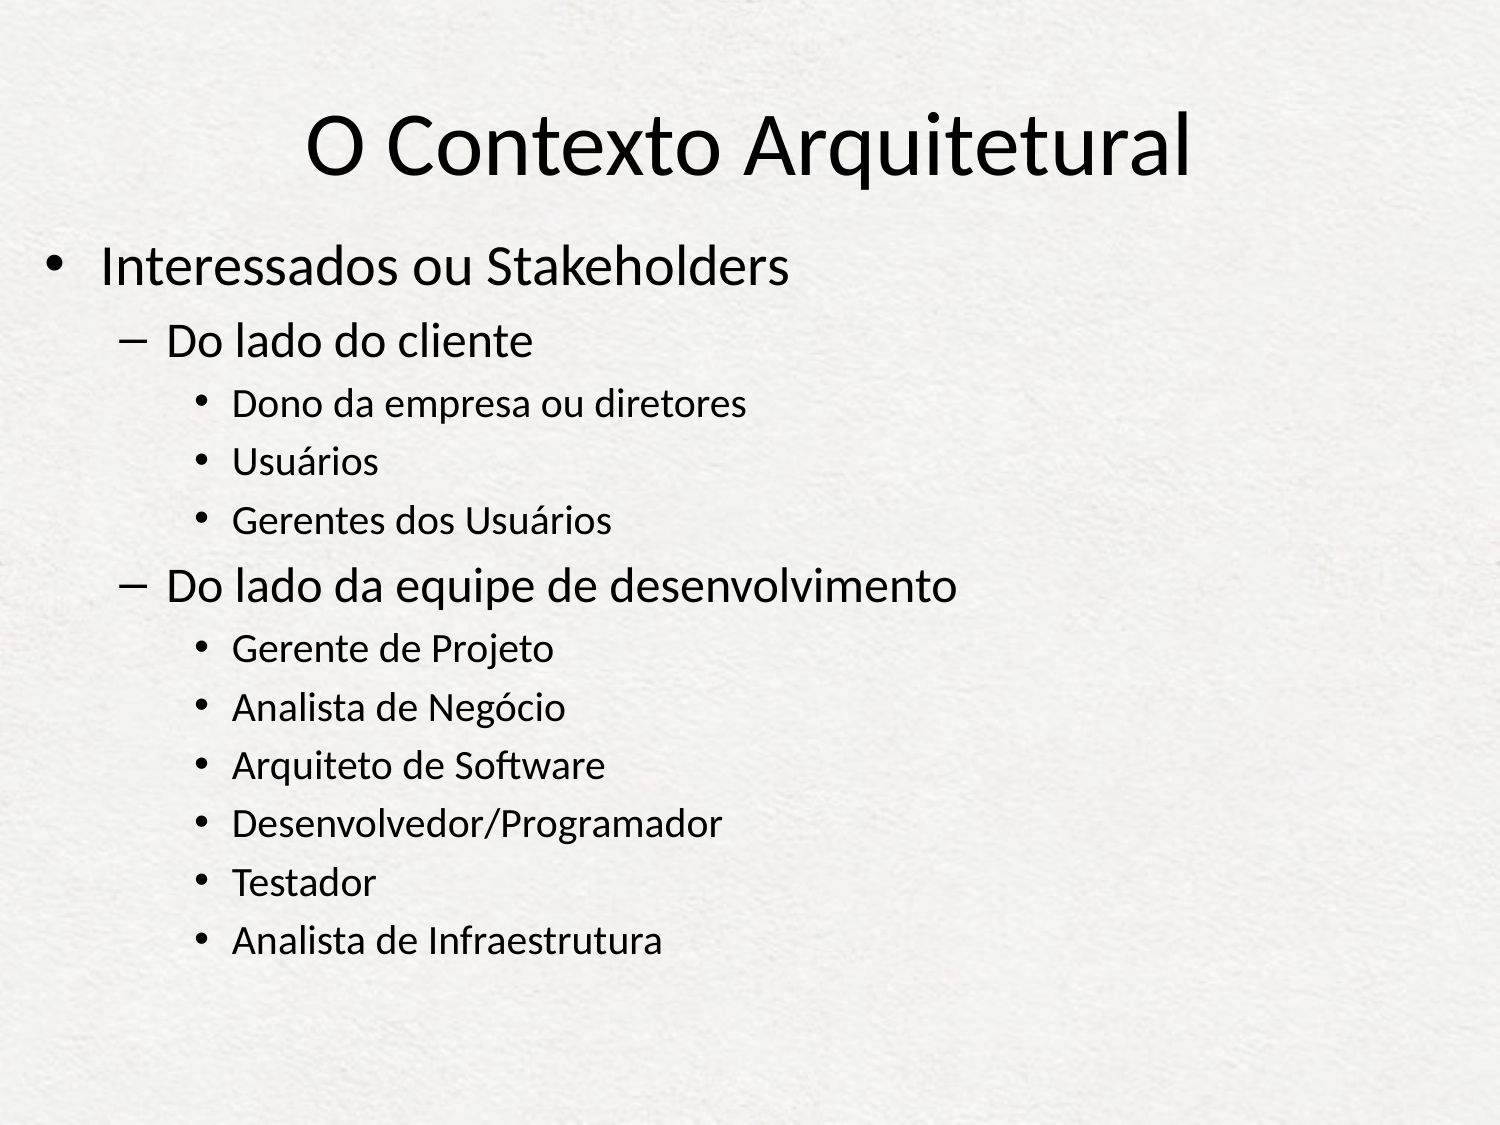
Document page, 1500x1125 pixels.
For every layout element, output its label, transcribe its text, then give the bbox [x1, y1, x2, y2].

title O Contexto Arquitetural [75, 45, 1425, 219]
list Interessados ou Stakeholders Do lado do cliente Dono da empresa ou diretores Usuários Gerentes dos Usuários Do lado da equipe de desenvolvimento Gerente de Projeto Analista de Negócio Arquiteto de Software Desenvolvedor/Programador Testador Analista de Infraestrutura [29, 219, 1459, 1005]
